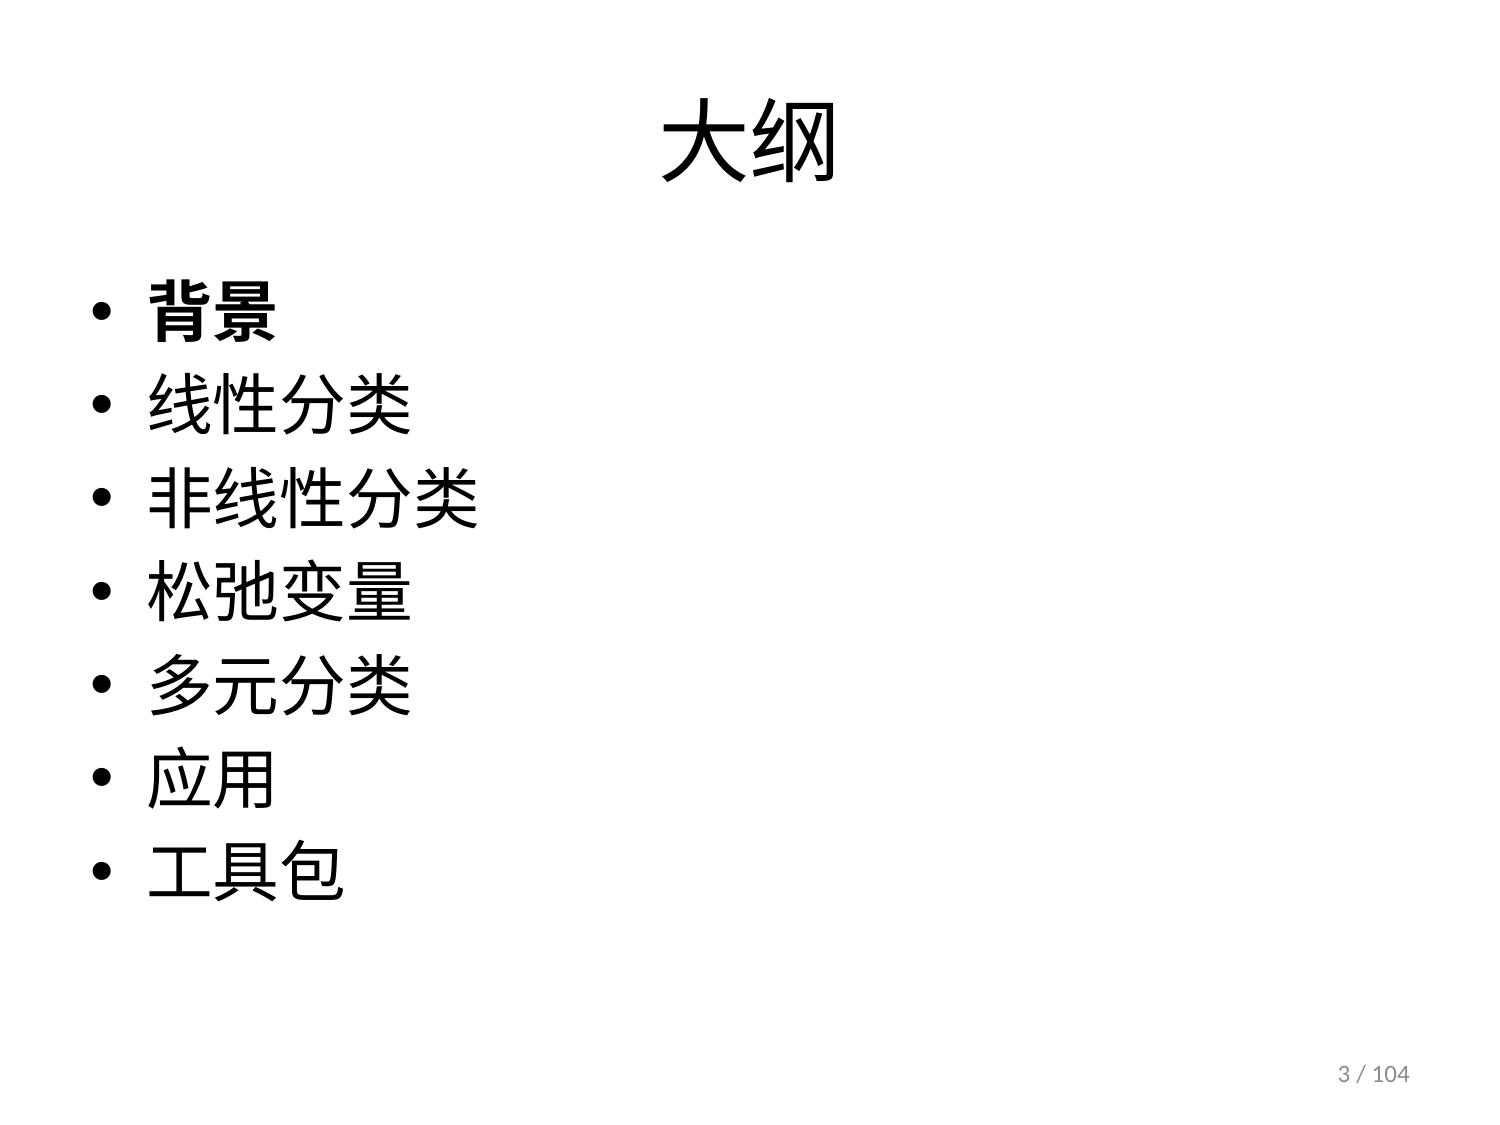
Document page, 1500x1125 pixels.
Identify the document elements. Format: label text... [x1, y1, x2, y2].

slide_number 3 [1074, 1042, 1425, 1103]
title 大纲 [75, 45, 1425, 233]
list 背景 线性分类 非线性分类 松弛变量 多元分类 应用 工具包 [75, 262, 1425, 1005]
